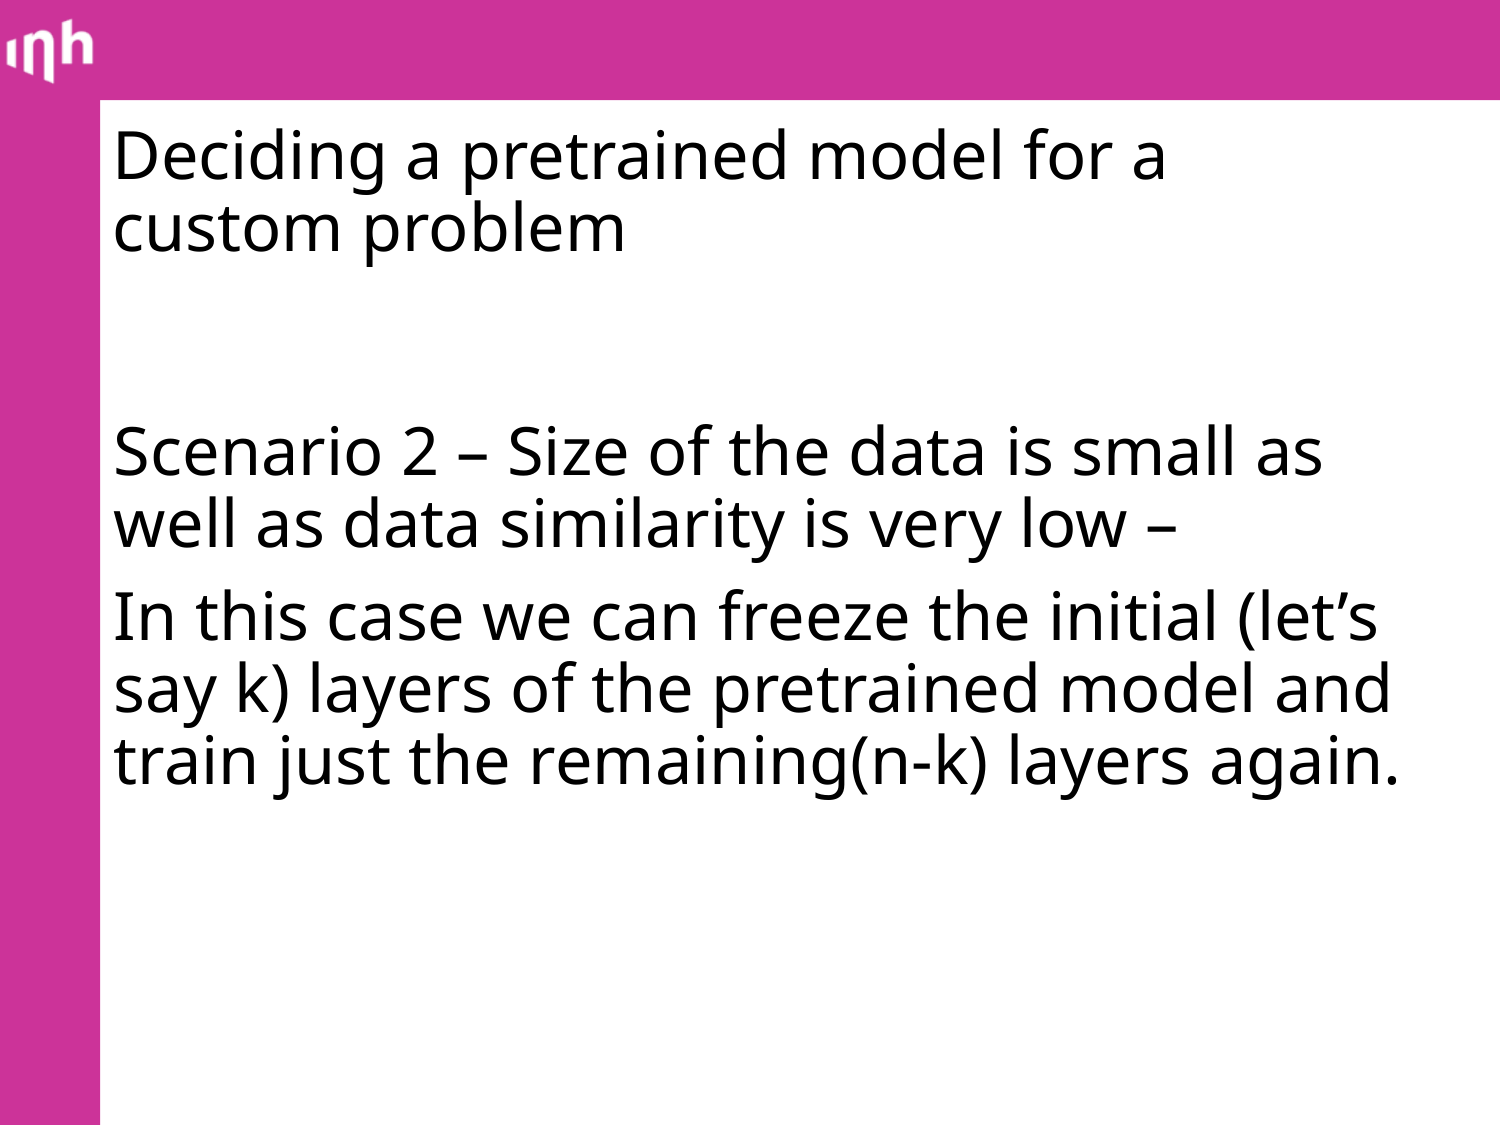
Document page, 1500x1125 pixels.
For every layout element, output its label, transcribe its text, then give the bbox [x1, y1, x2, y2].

picture [0, 1, 101, 102]
subtitle Scenario 2 – Size of the data is small as well as data similarity is very low – In this case we can freeze the initial (let’s say k) layers of the pretrained model and train just the remaining(n-k) layers again. [114, 281, 1413, 935]
title Deciding a pretrained model for a custom problem [112, 99, 1388, 288]
